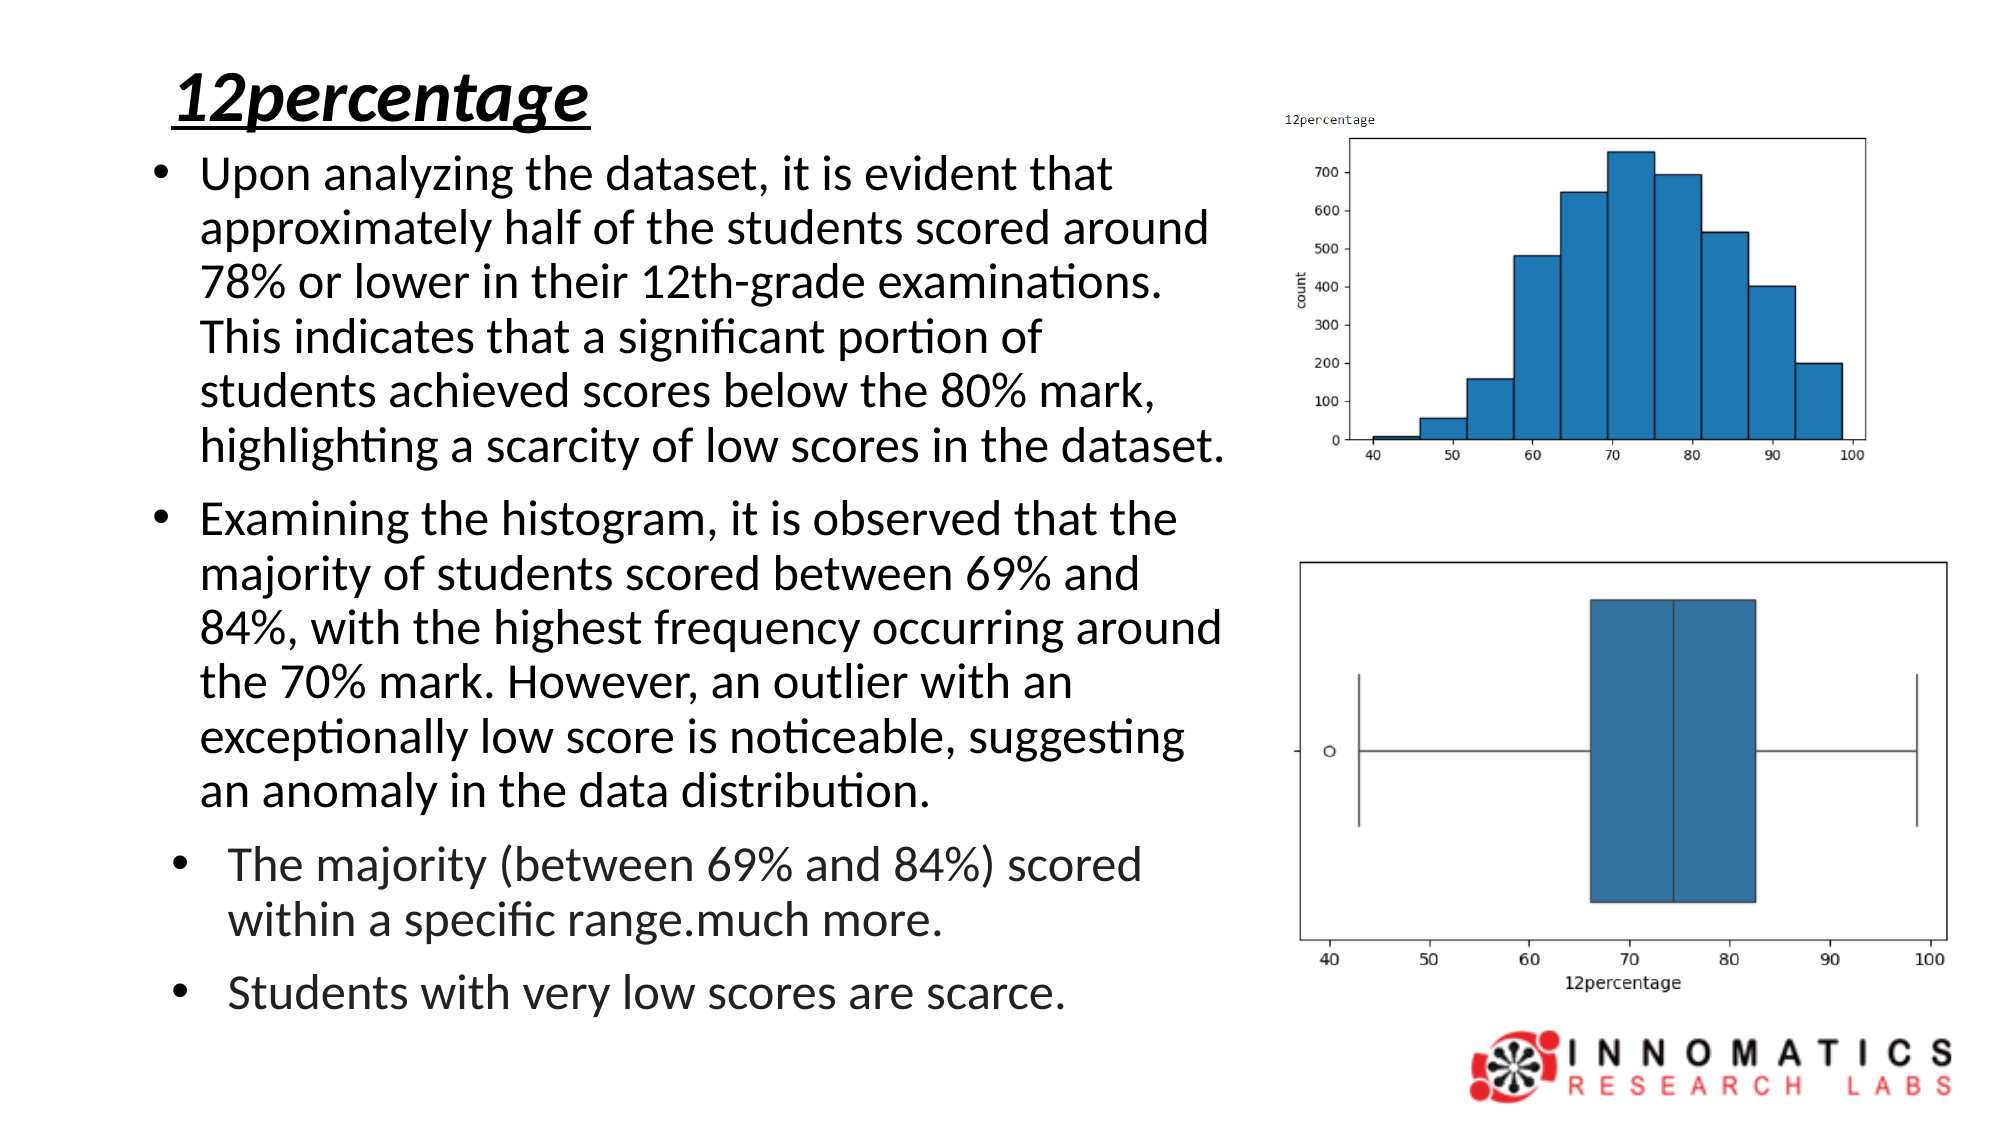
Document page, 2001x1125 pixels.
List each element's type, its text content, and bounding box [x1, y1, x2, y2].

picture [1244, 524, 1975, 1125]
picture [1244, 100, 1955, 490]
list 12percentage Upon analyzing the dataset, it is evident that approximately half of the students scored around 78% or lower in their 12th-grade examinations. This indicates that a significant portion of students achieved scores below the 80% mark, highlighting a scarcity of low scores in the dataset. Examining the histogram, it is observed that the majority of students scored between 69% and 84%, with the highest frequency occurring around the 70% mark. However, an outlier with an exceptionally low score is noticeable, suggesting an anomaly in the data distribution. The majority (between 69% and 84%) scored within a specific range.much more. Students with very low scores are scarce. [137, 50, 1245, 1070]
